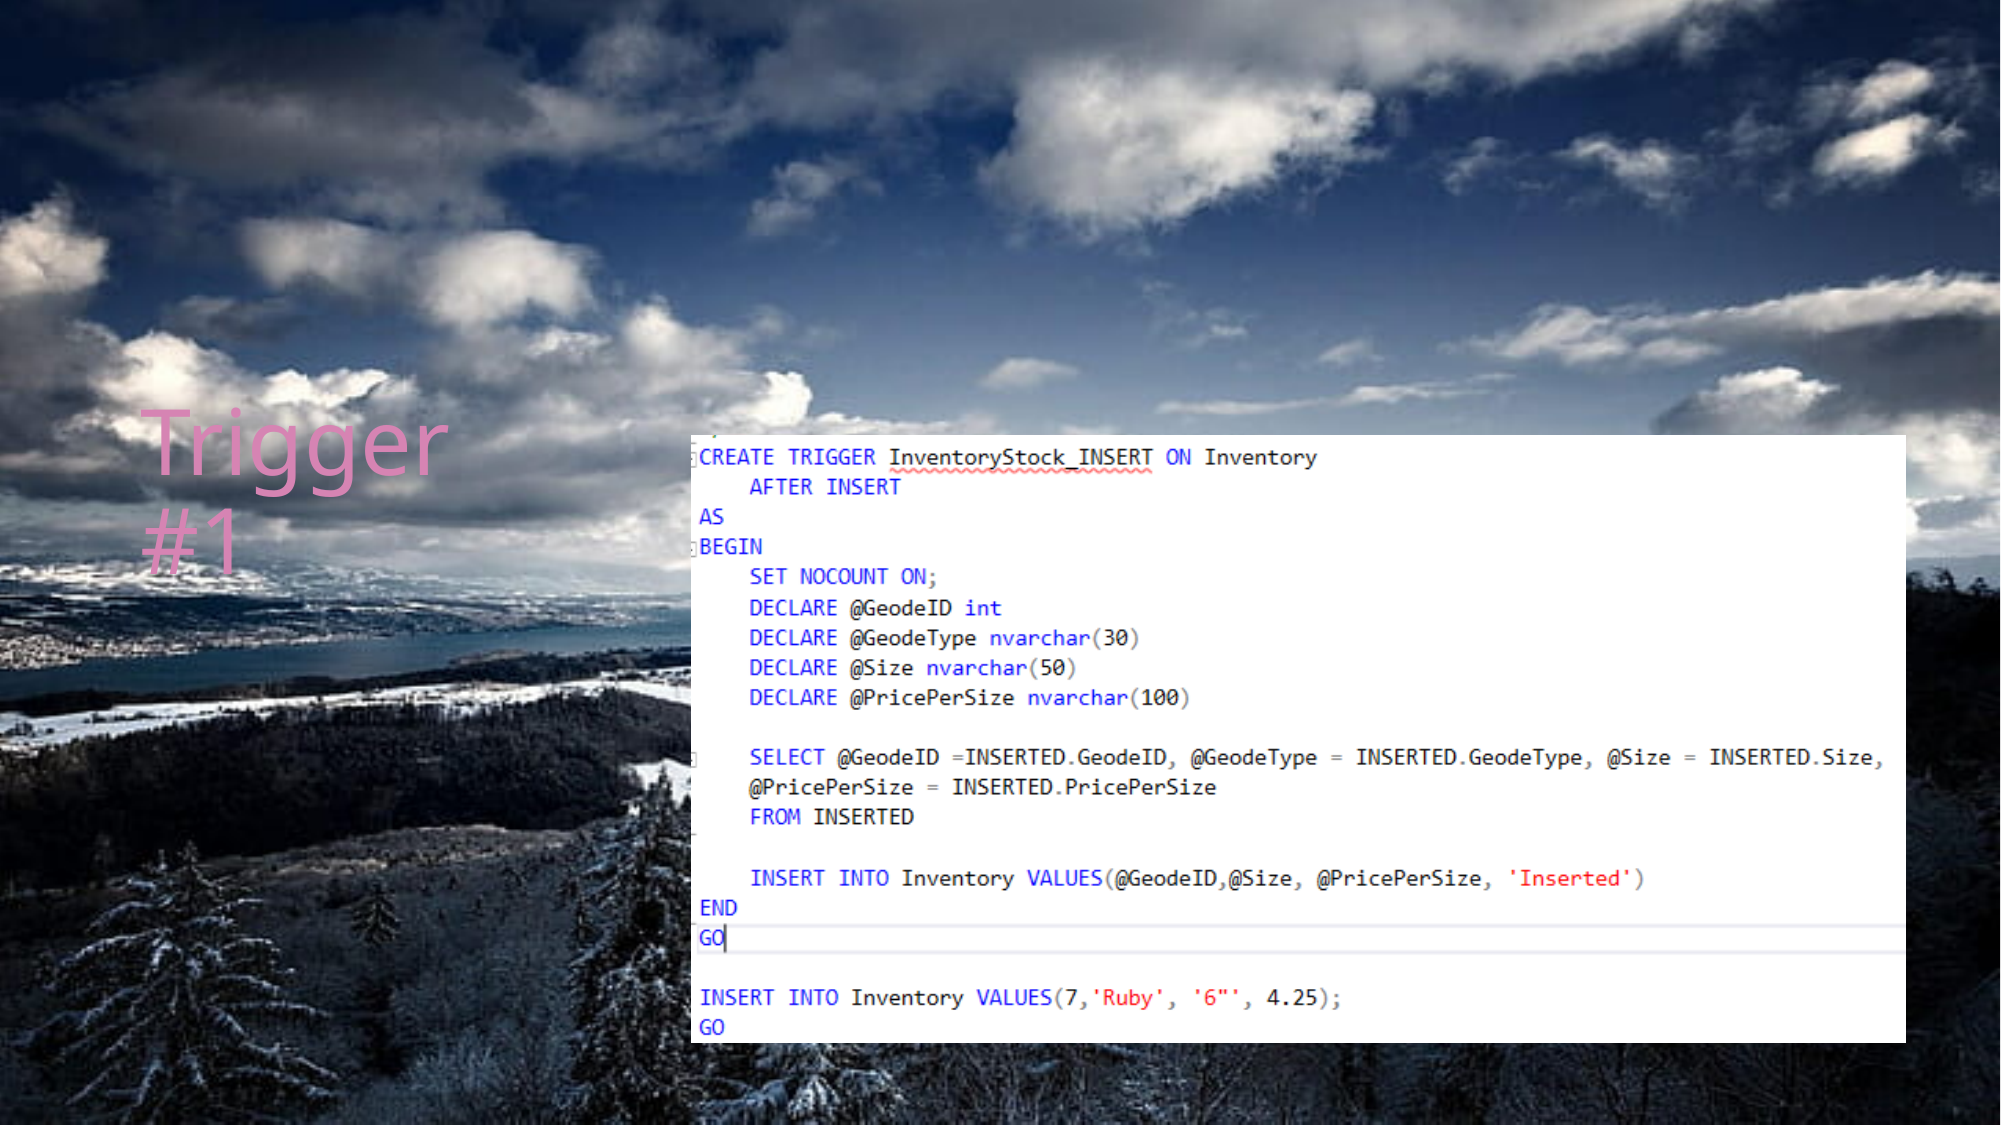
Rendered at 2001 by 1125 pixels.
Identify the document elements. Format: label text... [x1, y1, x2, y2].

title Trigger #1 [125, 389, 597, 563]
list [691, 435, 1906, 1043]
picture [0, 0, 2001, 1125]
